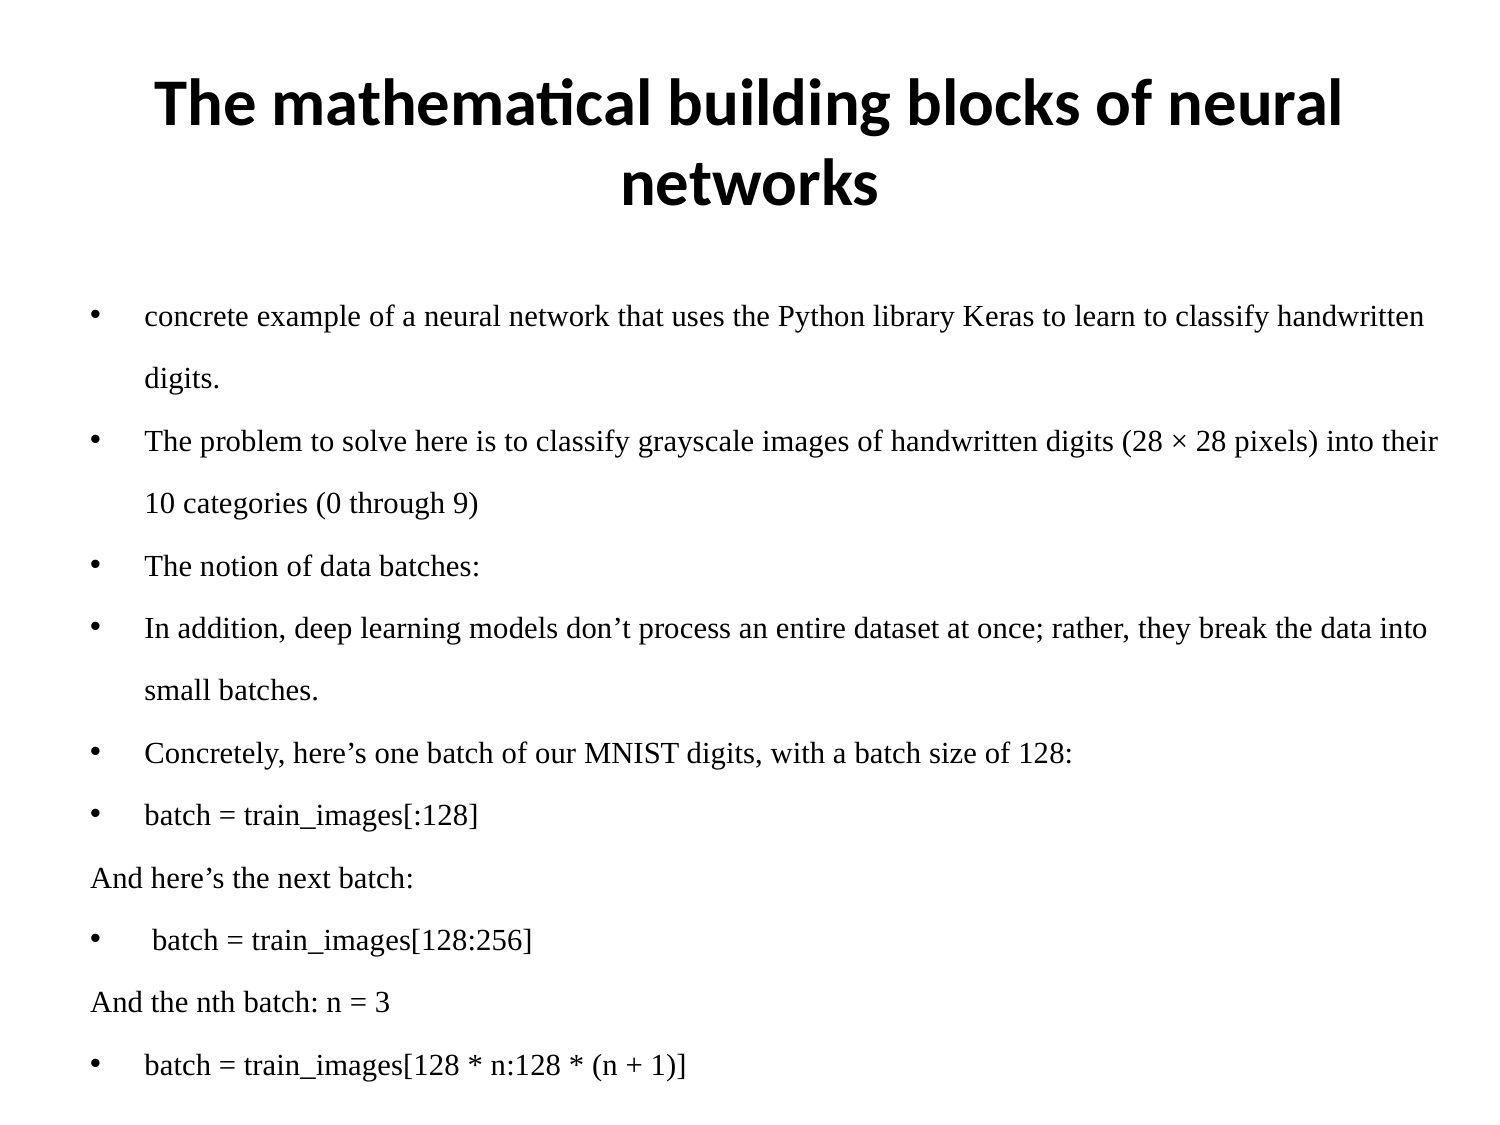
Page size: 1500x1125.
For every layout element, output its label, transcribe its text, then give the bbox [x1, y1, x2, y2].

title The mathematical building blocks of neural networks [75, 45, 1425, 233]
list concrete example of a neural network that uses the Python library Keras to learn to classify handwritten digits. The problem to solve here is to classify grayscale images of handwritten digits (28 × 28 pixels) into their 10 categories (0 through 9) The notion of data batches: In addition, deep learning models don’t process an entire dataset at once; rather, they break the data into small batches. Concretely, here’s one batch of our MNIST digits, with a batch size of 128: batch = train_images[:128] And here’s the next batch: batch = train_images[128:256] And the nth batch: n = 3 batch = train_images[128 * n:128 * (n + 1)] [75, 262, 1465, 1090]
